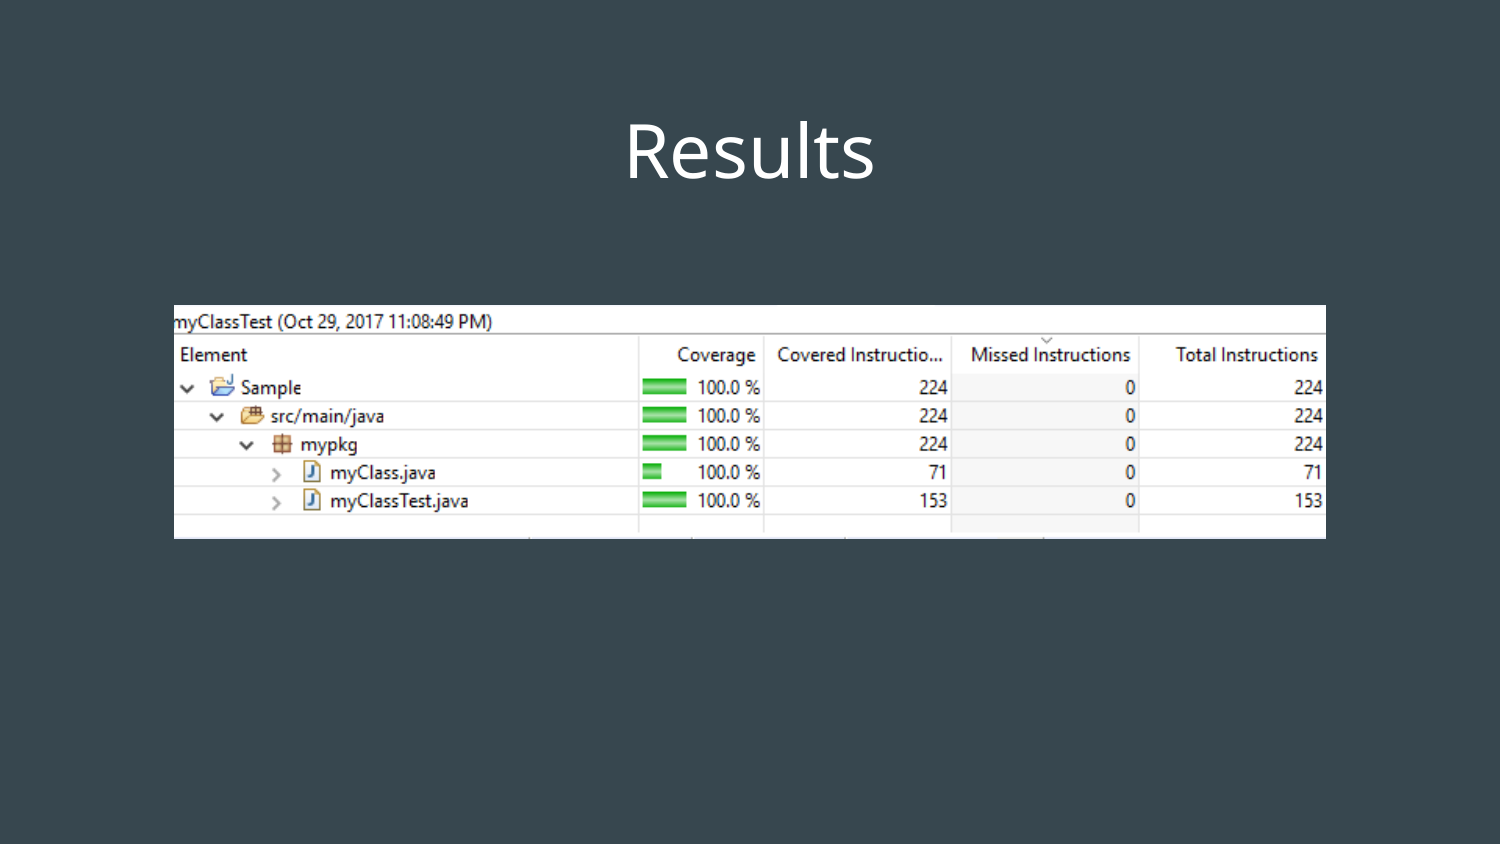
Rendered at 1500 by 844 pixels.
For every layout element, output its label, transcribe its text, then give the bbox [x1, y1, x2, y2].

picture [173, 305, 1326, 539]
title Results [105, 77, 1394, 219]
